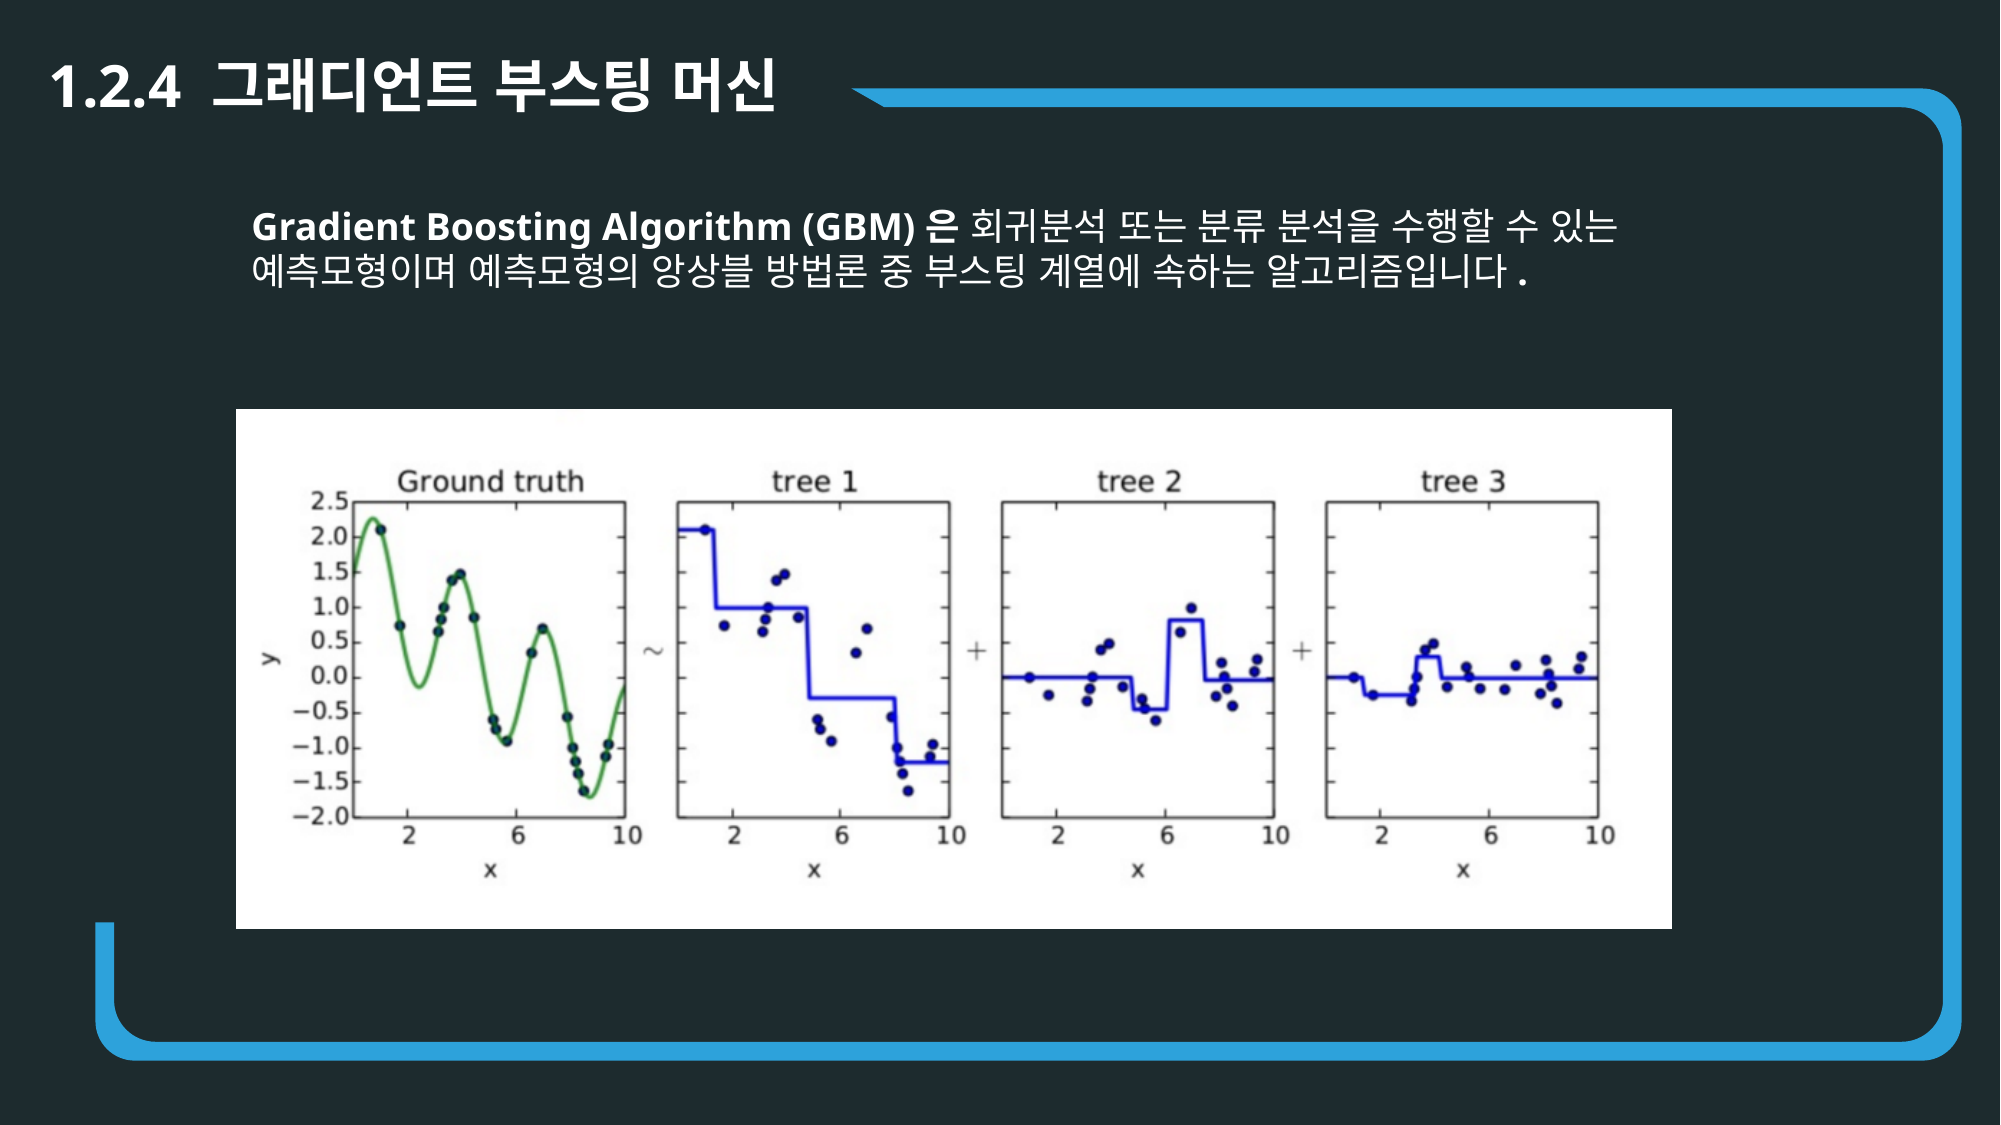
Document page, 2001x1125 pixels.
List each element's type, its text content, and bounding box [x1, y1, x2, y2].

text_box Gradient Boosting Algorithm (GBM)은 회귀분석 또는 분류 분석을 수행할 수 있는 예측모형이며 예측모형의 앙상블 방법론 중 부스팅 계열에 속하는 알고리즘입니다. [236, 195, 1710, 301]
text_box [94, 87, 1963, 1062]
picture [236, 409, 1672, 929]
text_box 1.2.4 그래디언트 부스팅 머신 [34, 42, 870, 127]
